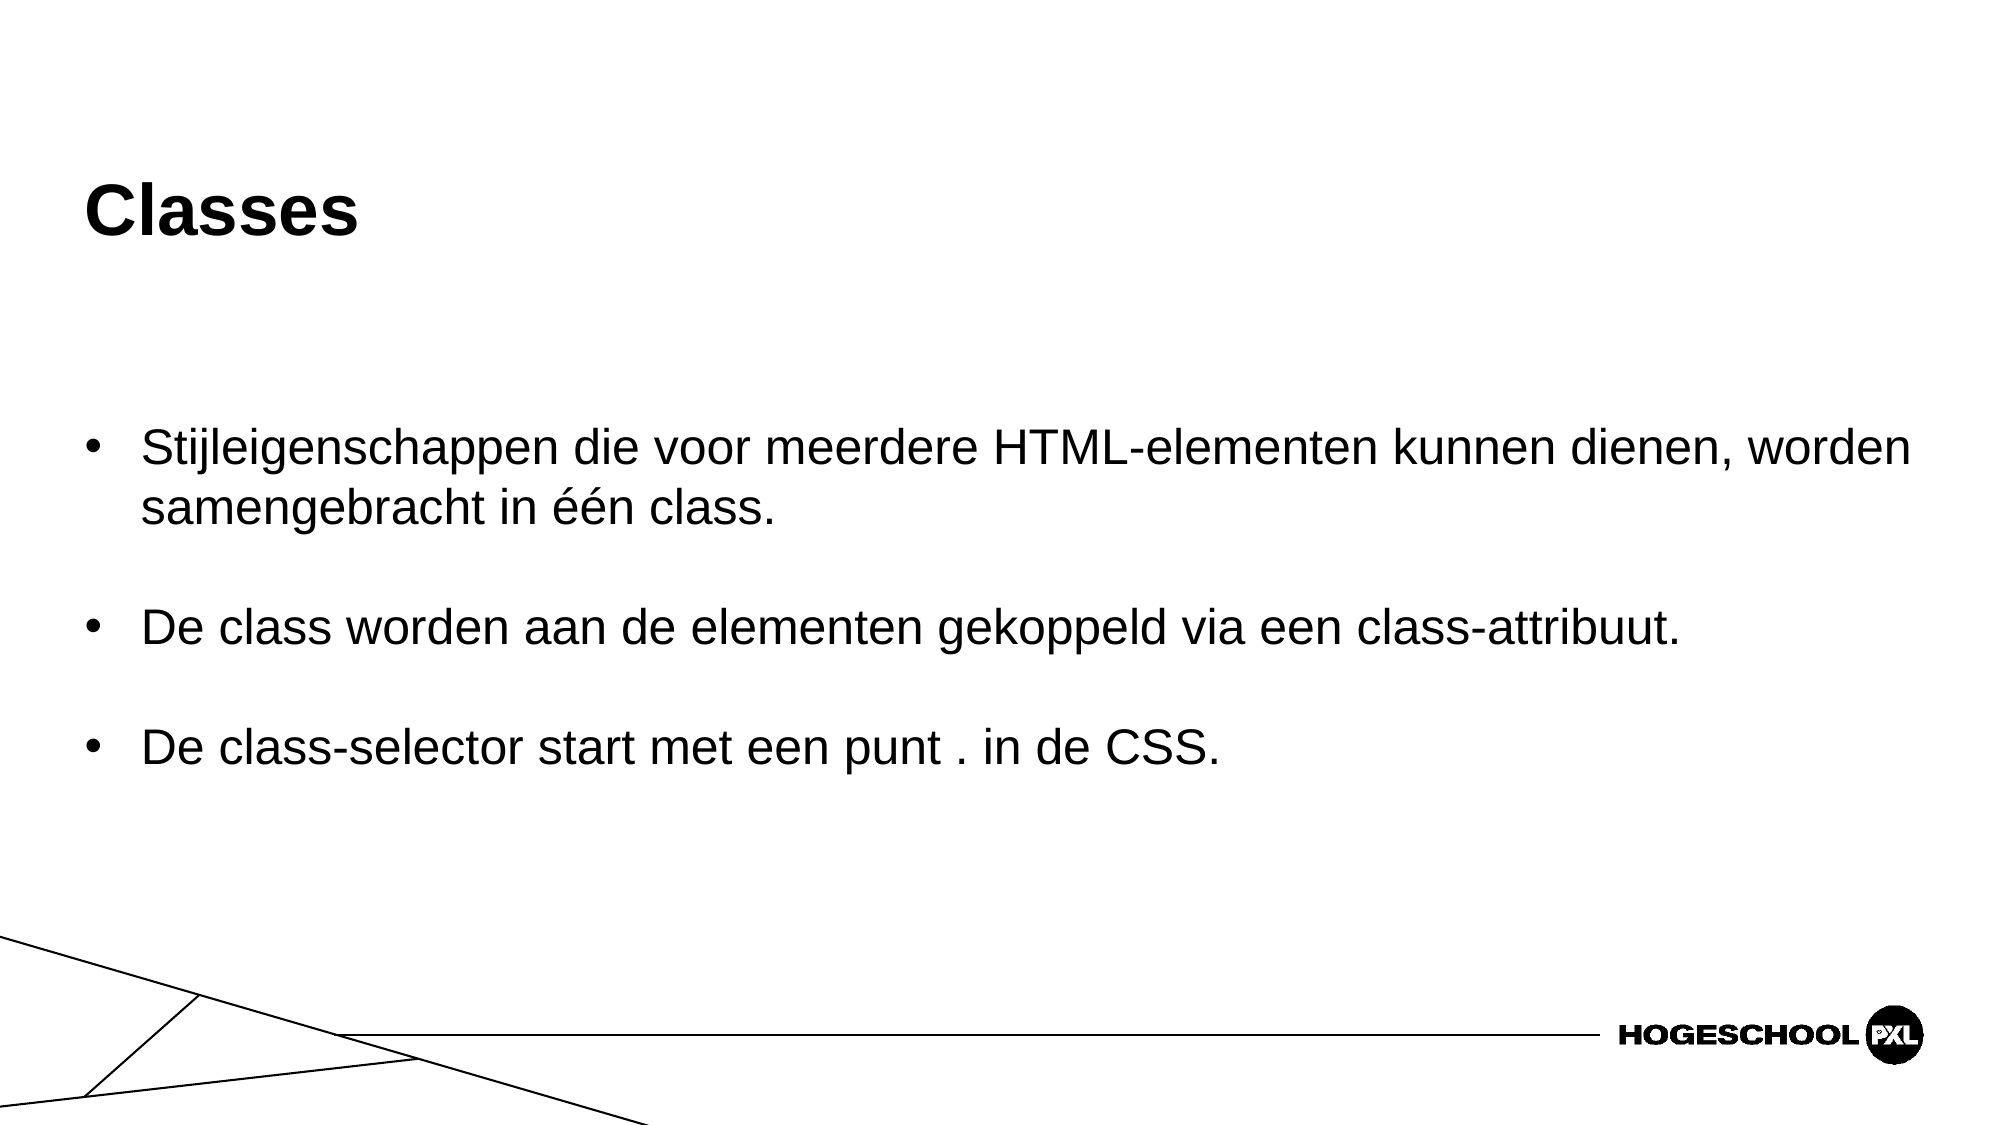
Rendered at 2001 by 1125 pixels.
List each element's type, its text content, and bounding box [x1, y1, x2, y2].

subtitle Stijleigenschappen die voor meerdere HTML-elementen kunnen dienen, worden samengebracht in één class. De class worden aan de elementen gekoppeld via een class-attribuut. De class-selector start met een punt . in de CSS. [84, 414, 1916, 926]
picture [1613, 999, 1929, 1070]
title Classes [84, 172, 1916, 334]
